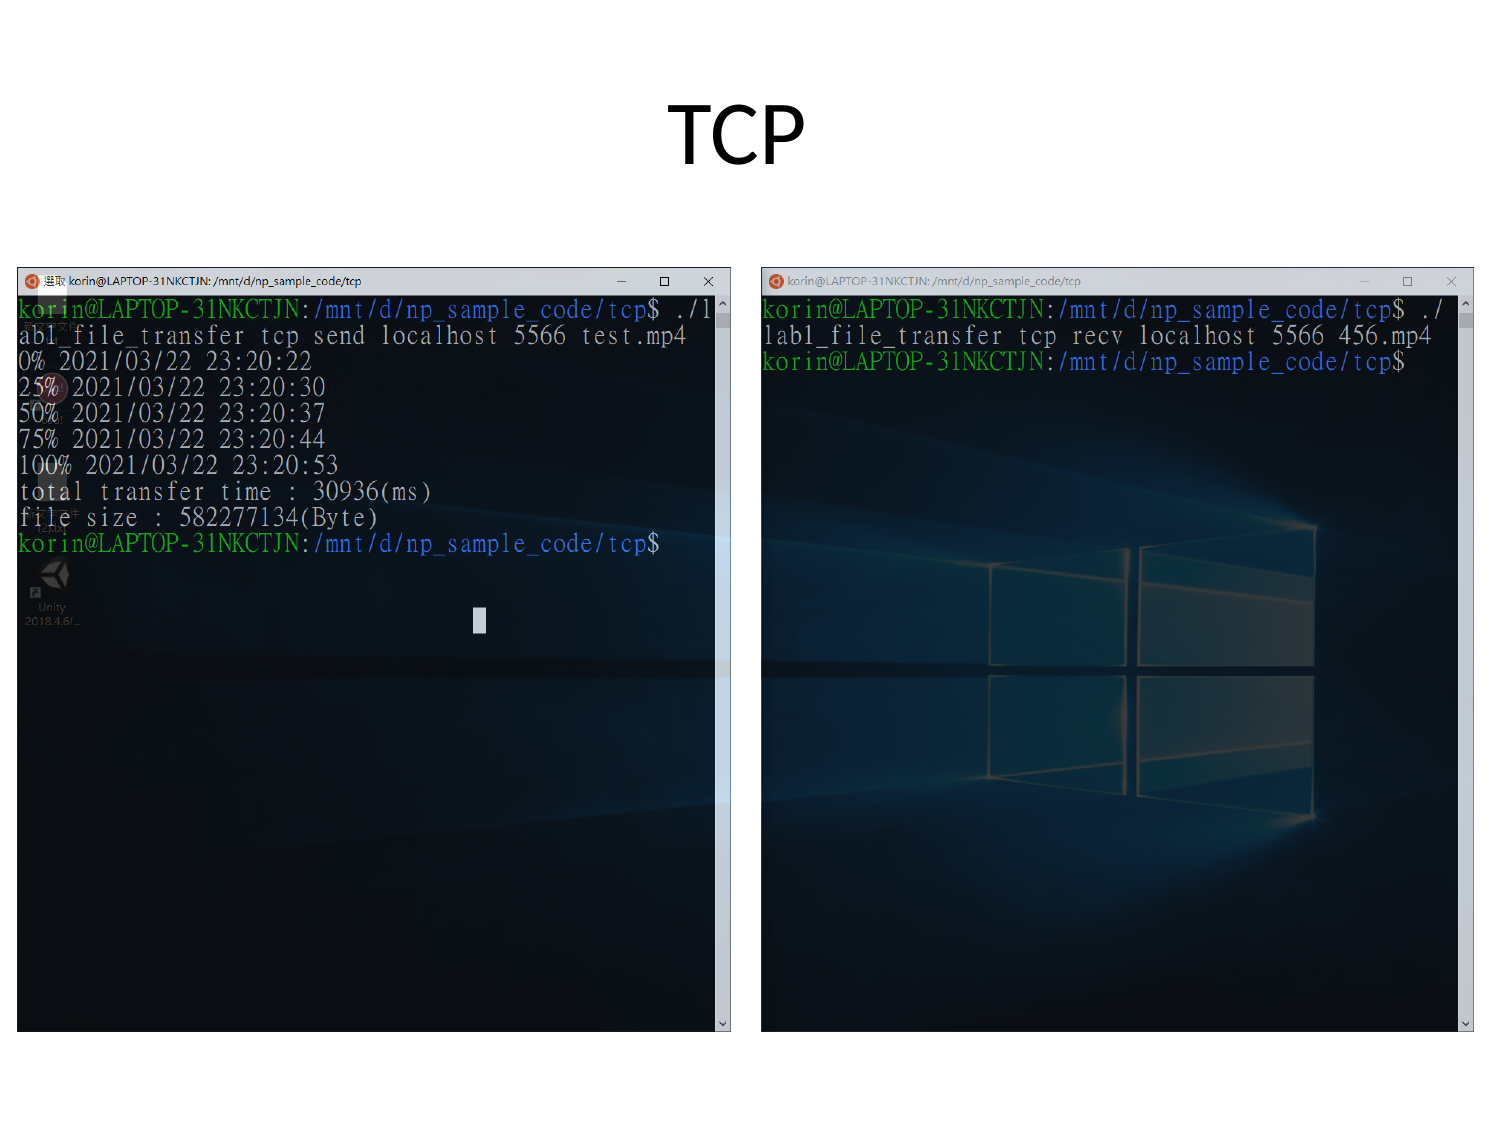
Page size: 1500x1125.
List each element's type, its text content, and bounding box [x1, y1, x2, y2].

title TCP [99, 7, 1375, 249]
picture [17, 266, 731, 1032]
picture [761, 266, 1474, 1032]
